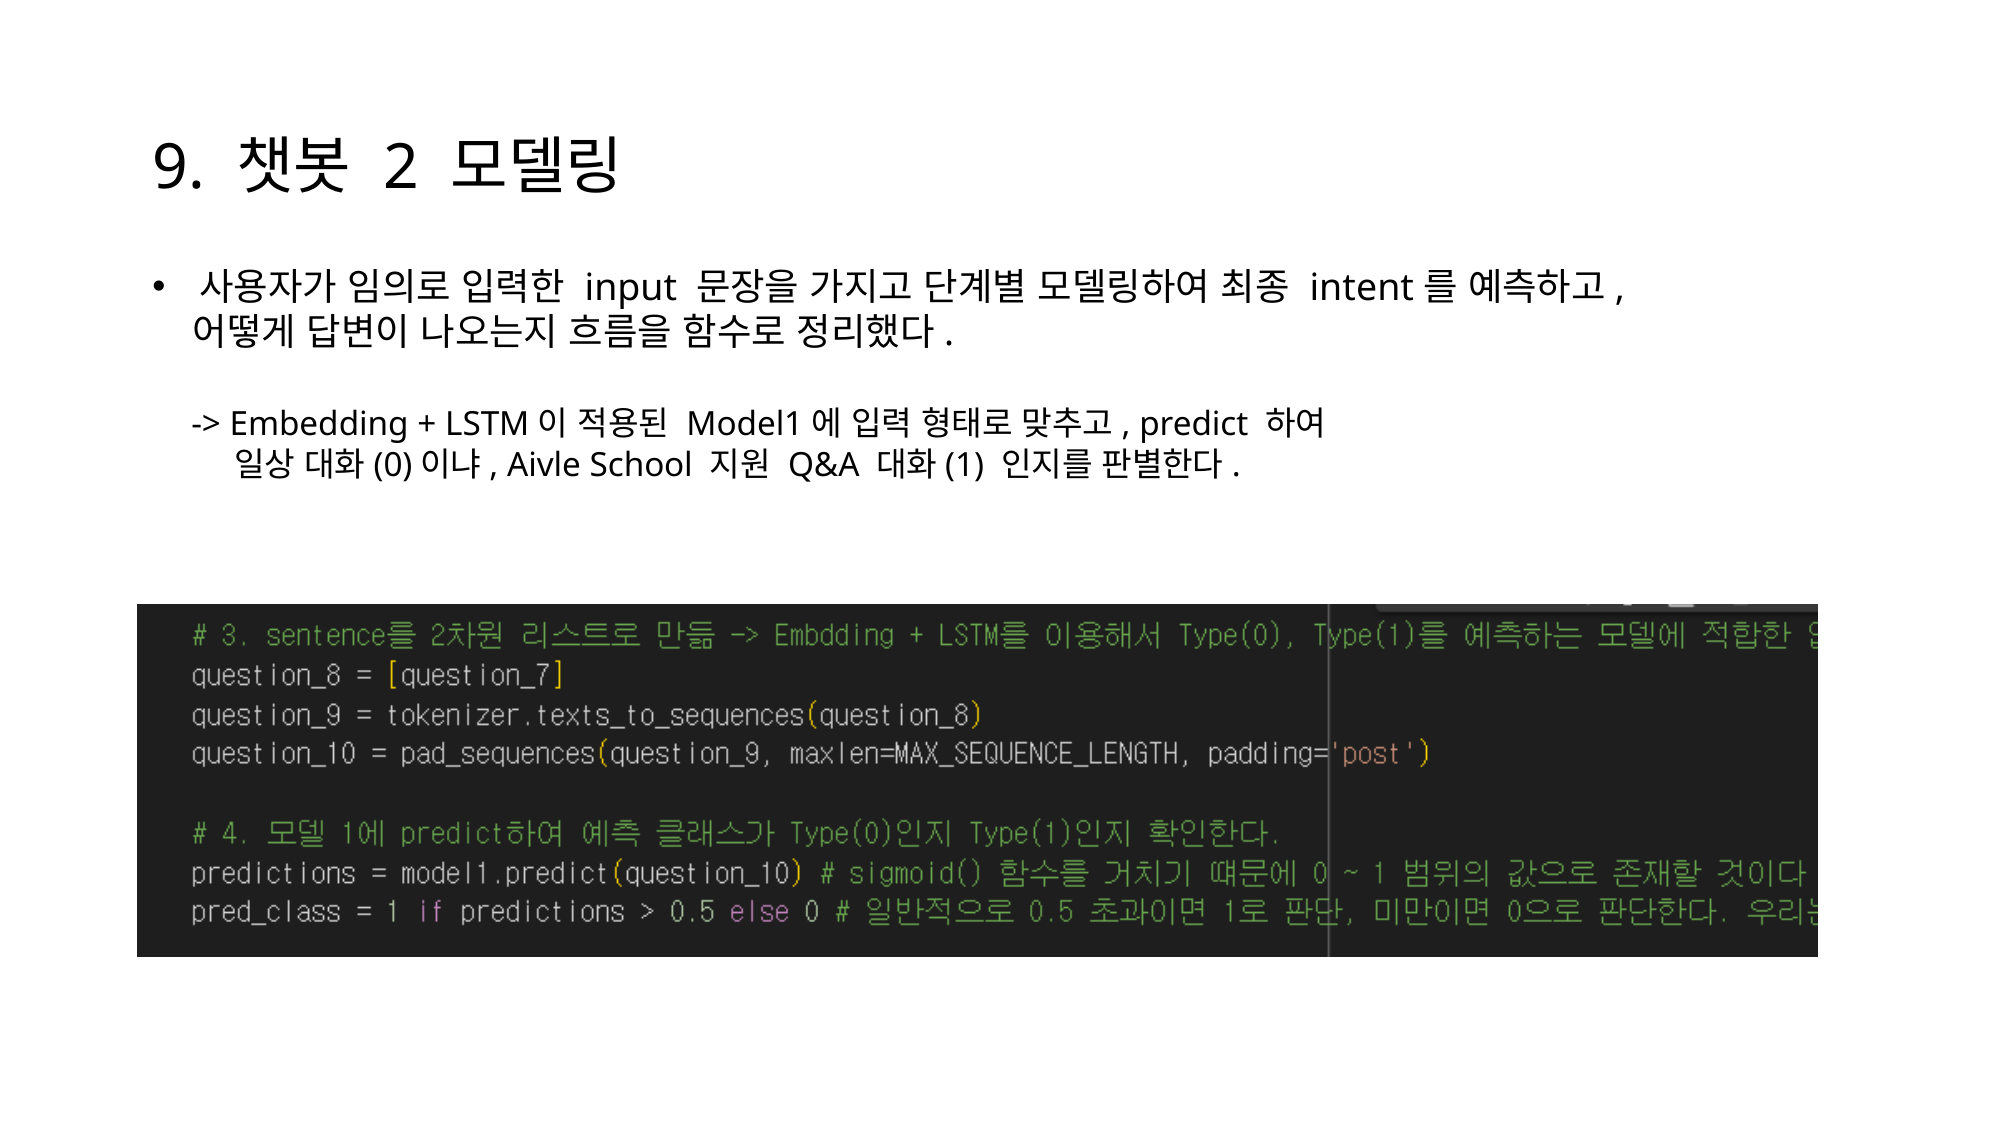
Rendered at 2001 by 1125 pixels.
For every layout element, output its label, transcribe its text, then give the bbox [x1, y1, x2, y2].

text_box 사용자가 임의로 입력한 input 문장을 가지고 단계별 모델링하여 최종 intent를 예측하고, 어떻게 답변이 나오는지 흐름을 함수로 정리했다. -> Embedding + LSTM이 적용된 Model1에 입력 형태로 맞추고, predict 하여 일상 대화(0)이냐, Aivle School 지원 Q&A 대화(1) 인지를 판별한다. [137, 255, 1965, 491]
title 9. 챗봇 2 모델링 [137, 59, 1863, 255]
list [137, 604, 1818, 957]
